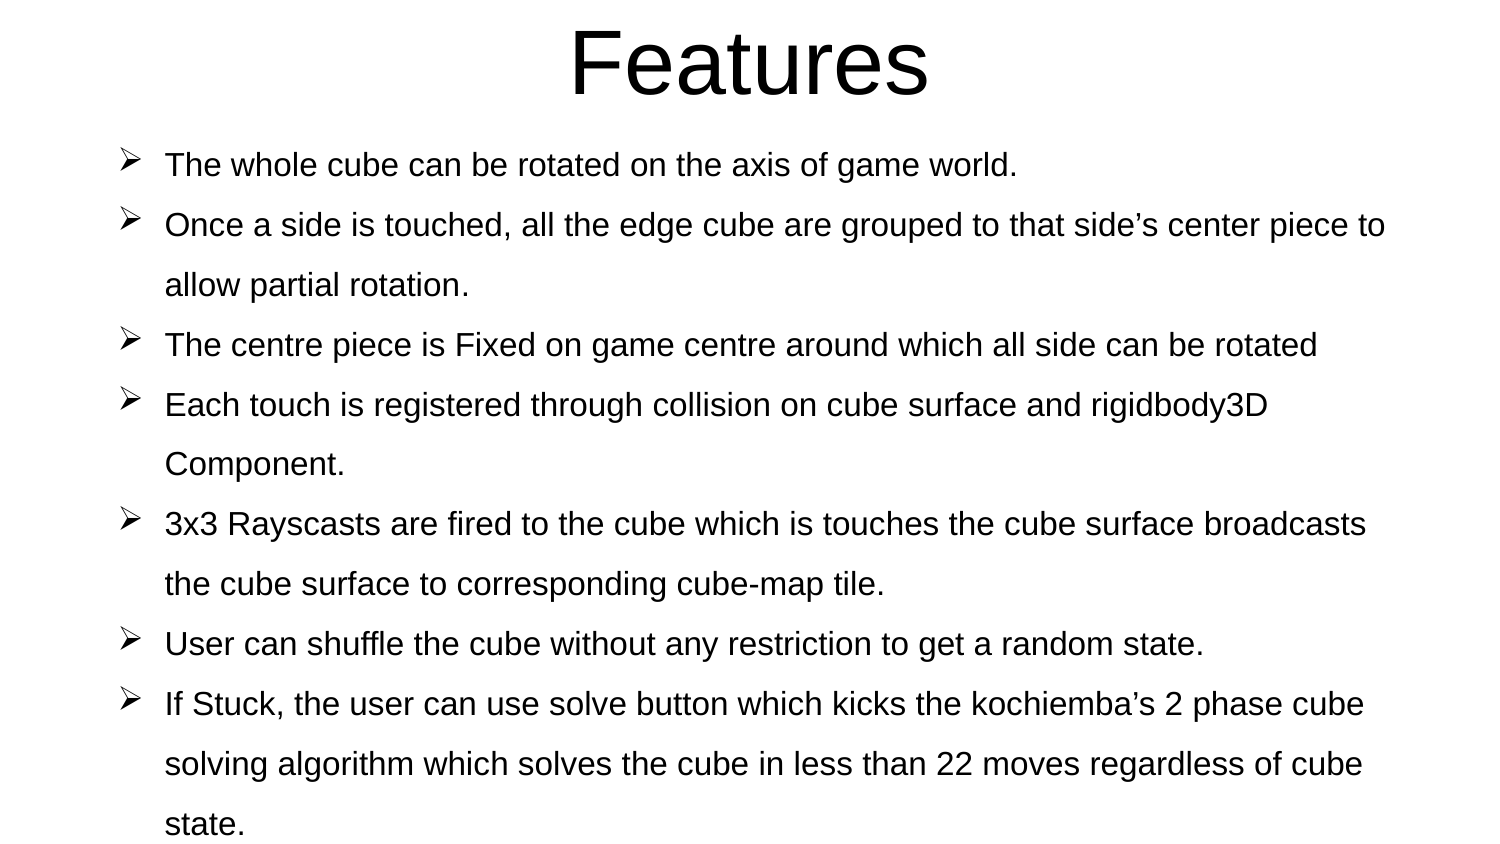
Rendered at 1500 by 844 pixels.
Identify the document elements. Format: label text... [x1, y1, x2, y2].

title Features [412, 13, 1088, 115]
text_box The whole cube can be rotated on the axis of game world. Once a side is touched, all the edge cube are grouped to that side’s center piece to allow partial rotation. The centre piece is Fixed on game centre around which all side can be rotated Each touch is registered through collision on cube surface and rigidbody3D Component. 3x3 Rayscasts are fired to the cube which is touches the cube surface broadcasts the cube surface to corresponding cube-map tile. User can shuffle the cube without any restriction to get a random state. If Stuck, the user can use solve button which kicks the kochiemba’s 2 phase cube solving algorithm which solves the cube in less than 22 moves regardless of cube state. [102, 115, 1419, 844]
